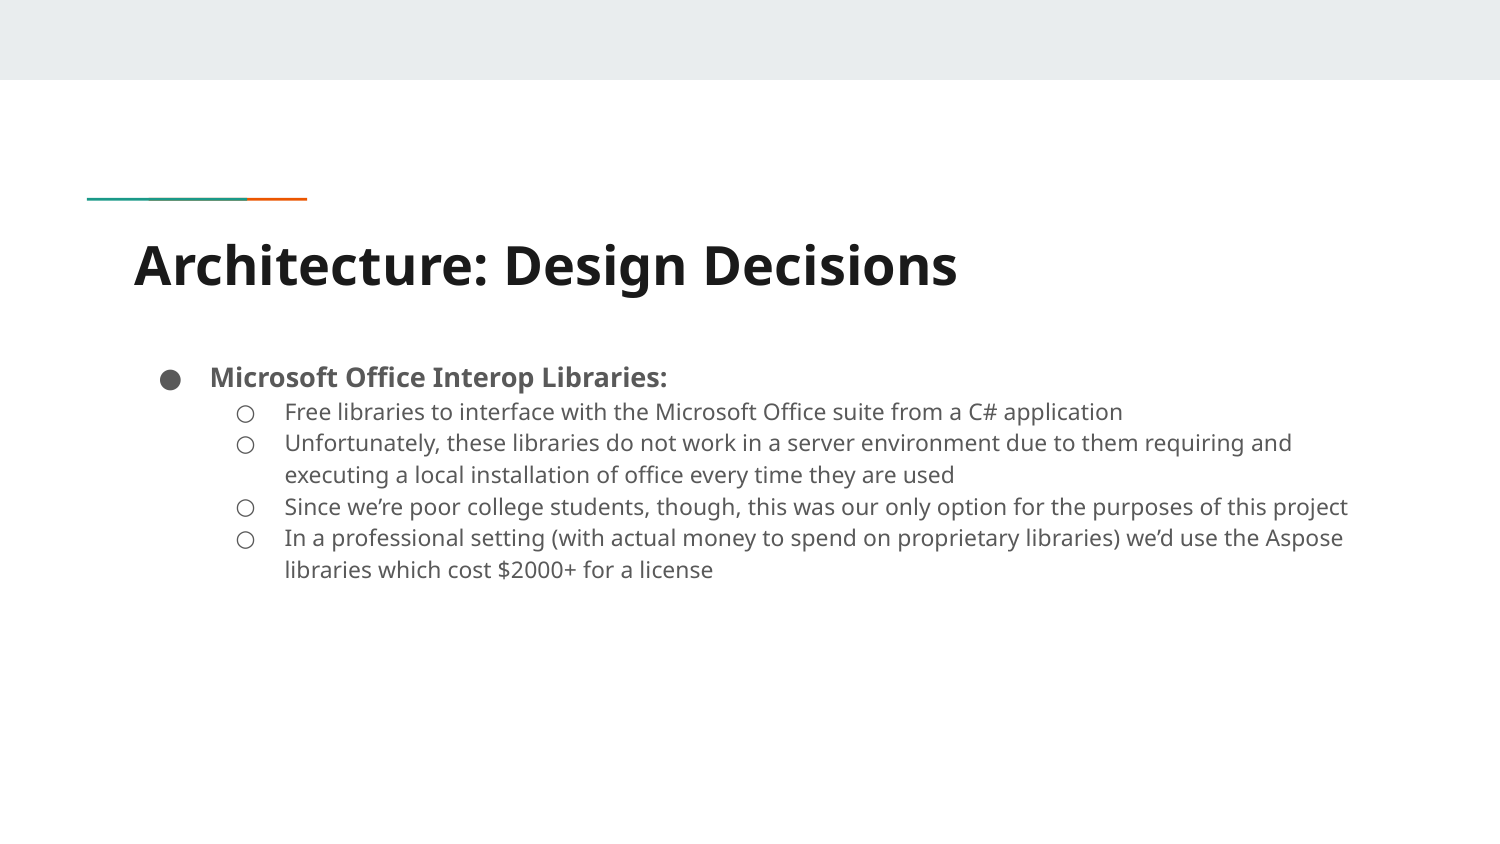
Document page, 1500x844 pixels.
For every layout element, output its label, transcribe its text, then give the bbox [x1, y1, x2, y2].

title Architecture: Design Decisions [119, 216, 1381, 305]
list Microsoft Office Interop Libraries: Free libraries to interface with the Microsoft Office suite from a C# application Unfortunately, these libraries do not work in a server environment due to them requiring and executing a local installation of office every time they are used Since we’re poor college students, though, this was our only option for the purposes of this project In a professional setting (with actual money to spend on proprietary libraries) we’d use the Aspose libraries which cost $2000+ for a license [119, 341, 1381, 712]
